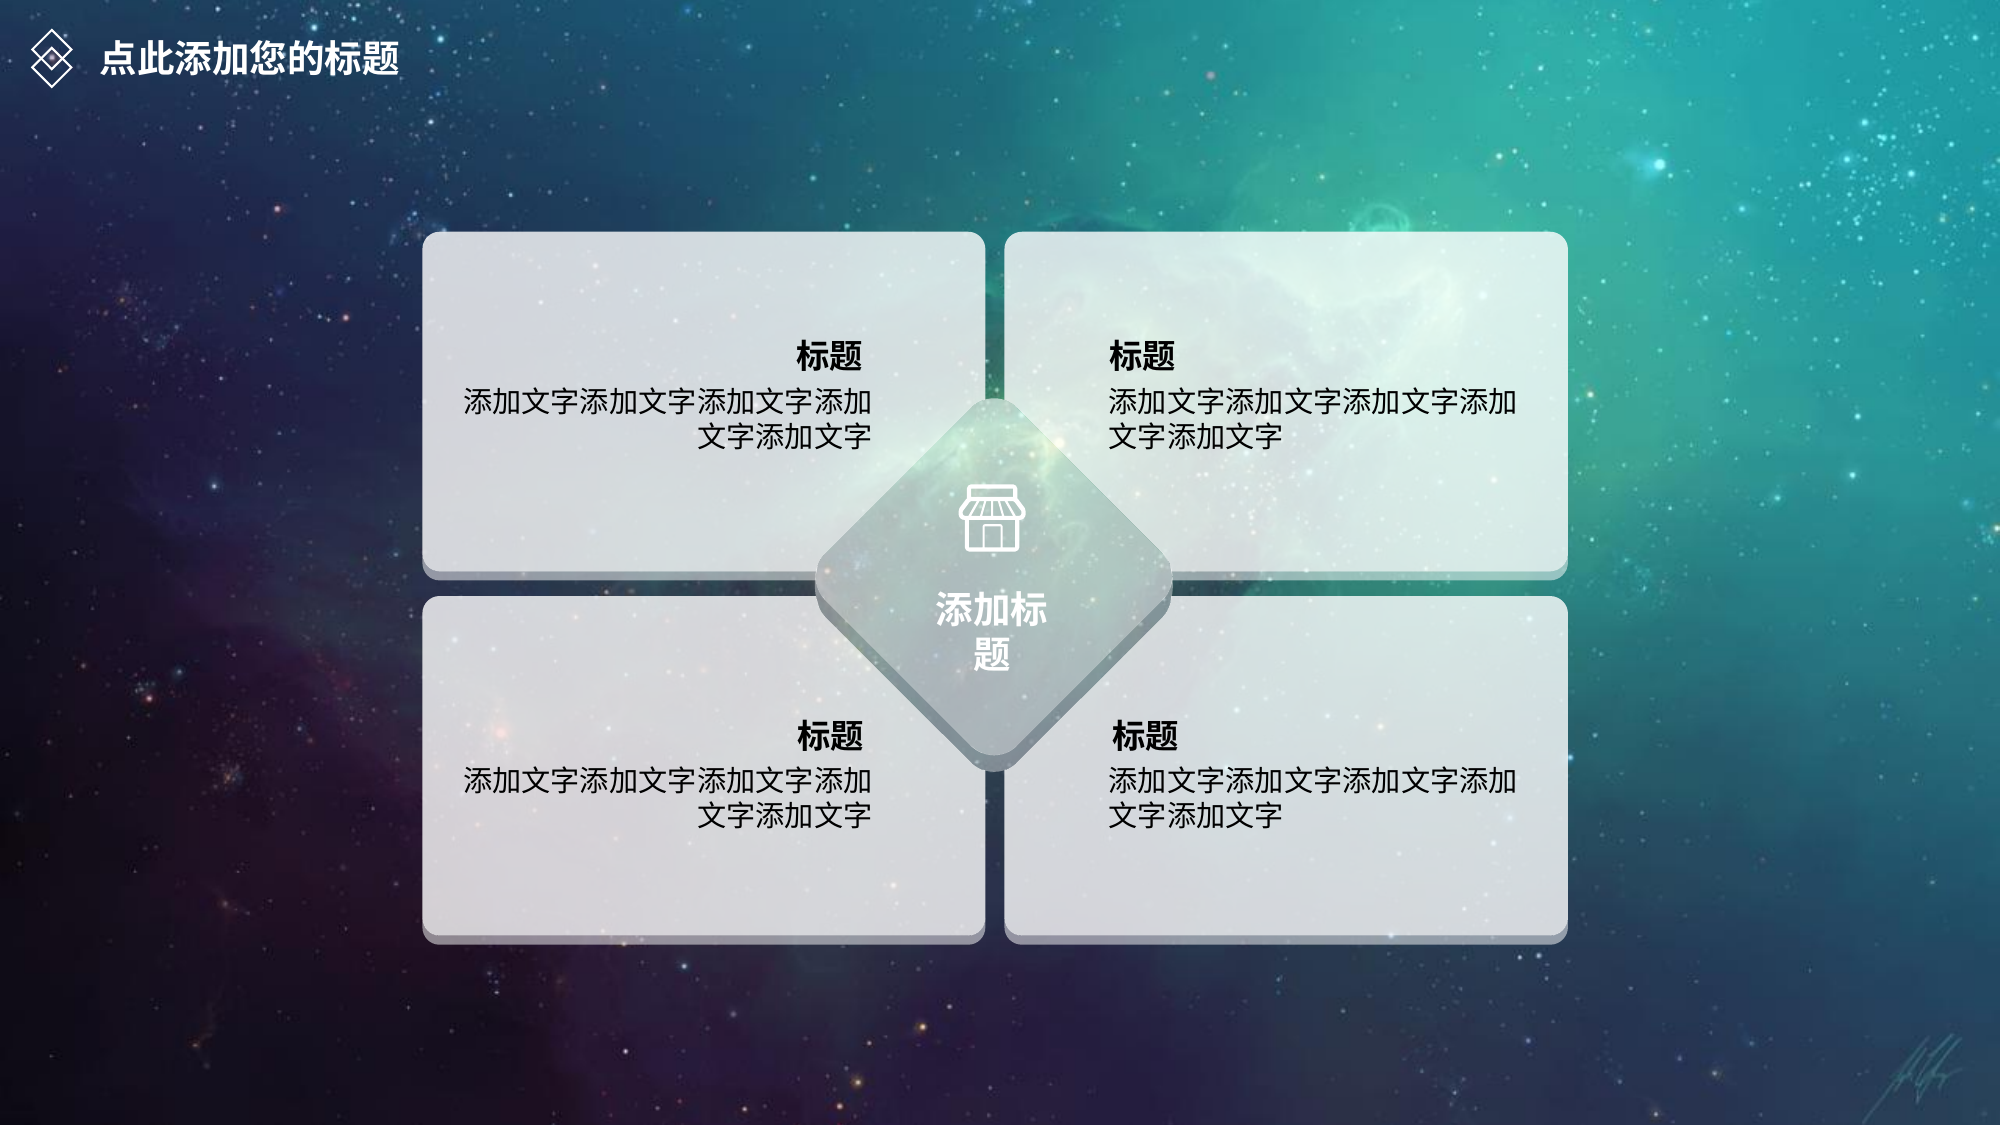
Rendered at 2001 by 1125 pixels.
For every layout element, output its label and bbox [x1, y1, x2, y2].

text_box [32, 29, 72, 88]
picture [0, 0, 2000, 1125]
